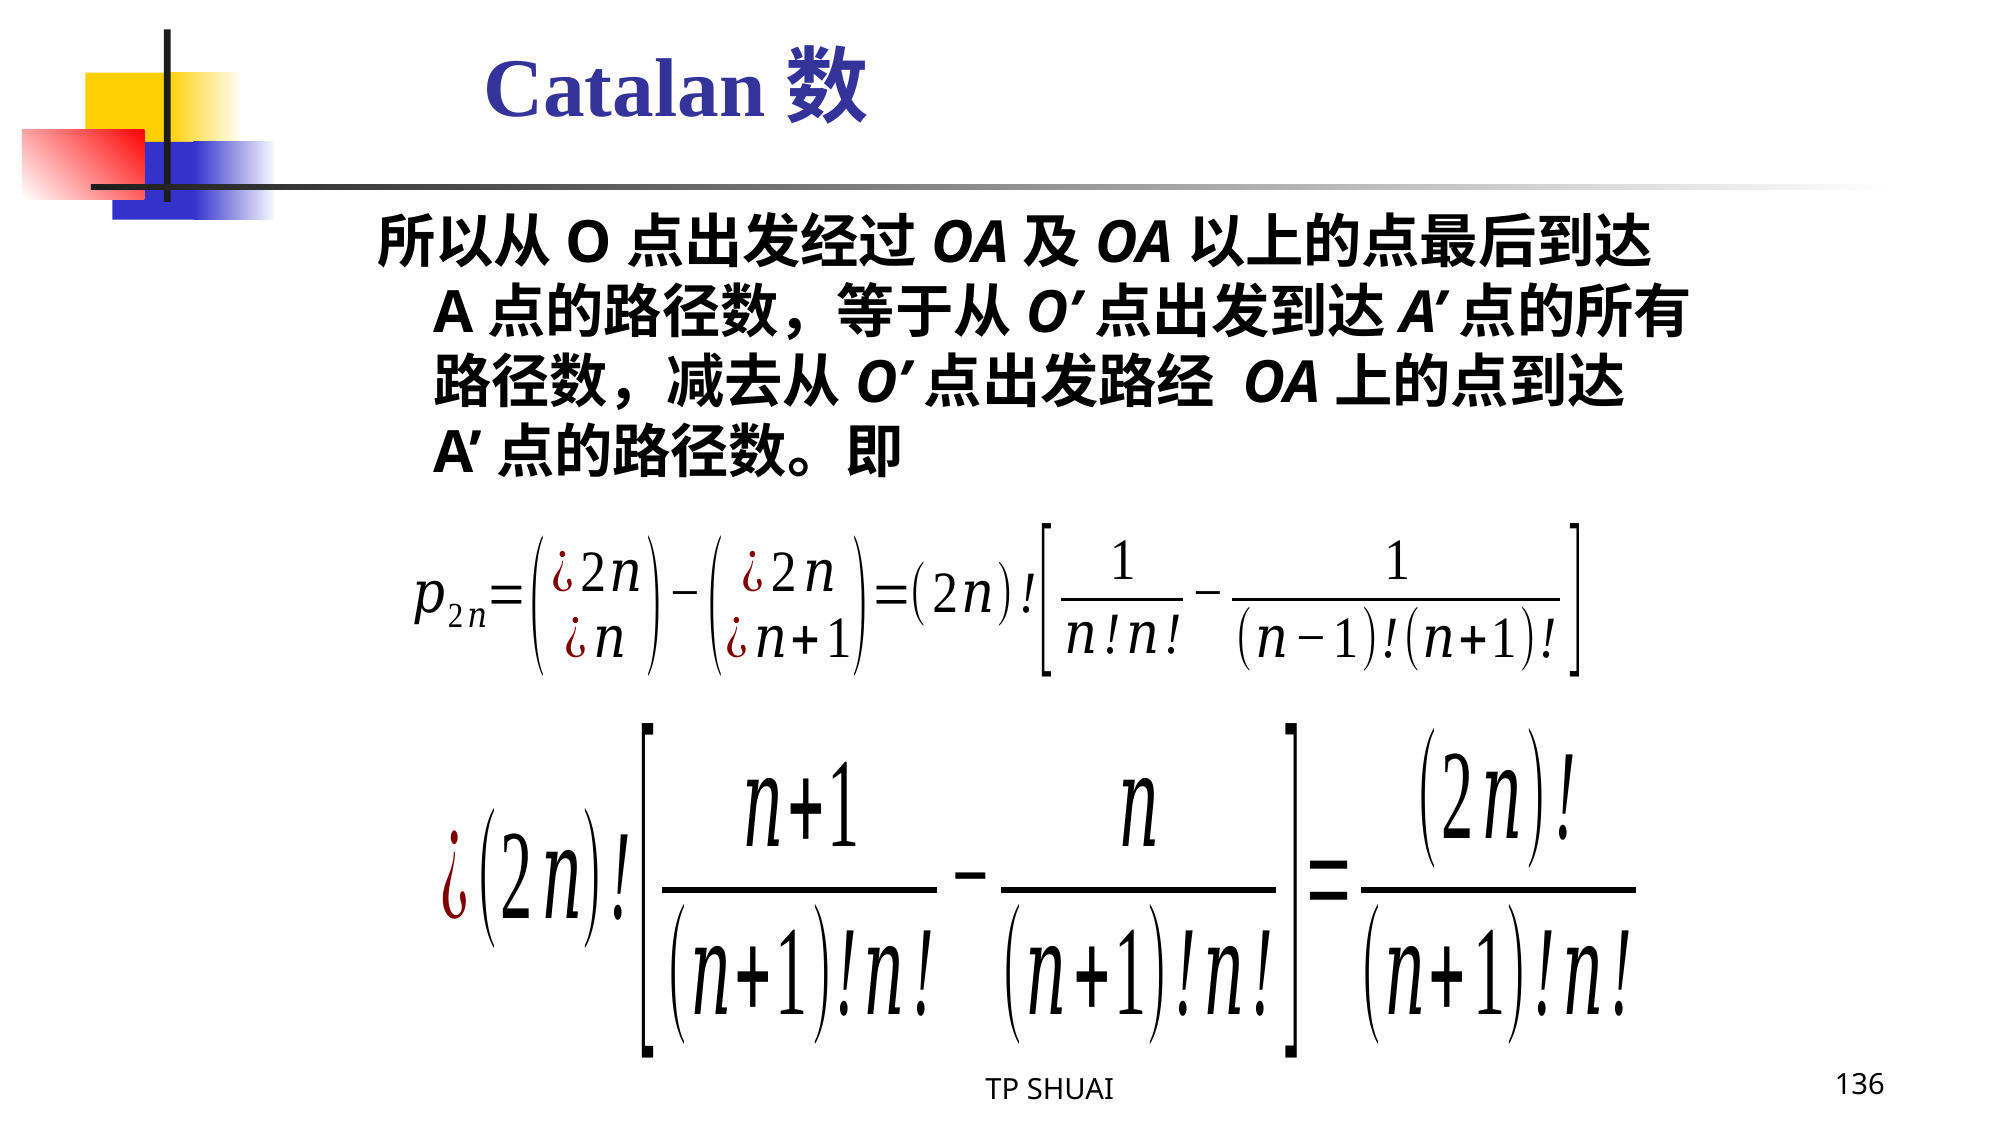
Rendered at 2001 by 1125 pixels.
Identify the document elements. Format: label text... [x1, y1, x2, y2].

text_box Catalan数 [468, 42, 1621, 141]
list 所以从O点出发经过OA及OA以上的点最后到达A点的路径数，等于从O’点出发到达A’点的所有路径数，减去从O’点出发路经 OA上的点到达A’点的路径数。即 [362, 196, 1709, 484]
slide_number 136 [1483, 1037, 1900, 1113]
footer TP SHUAI [733, 1037, 1367, 1113]
